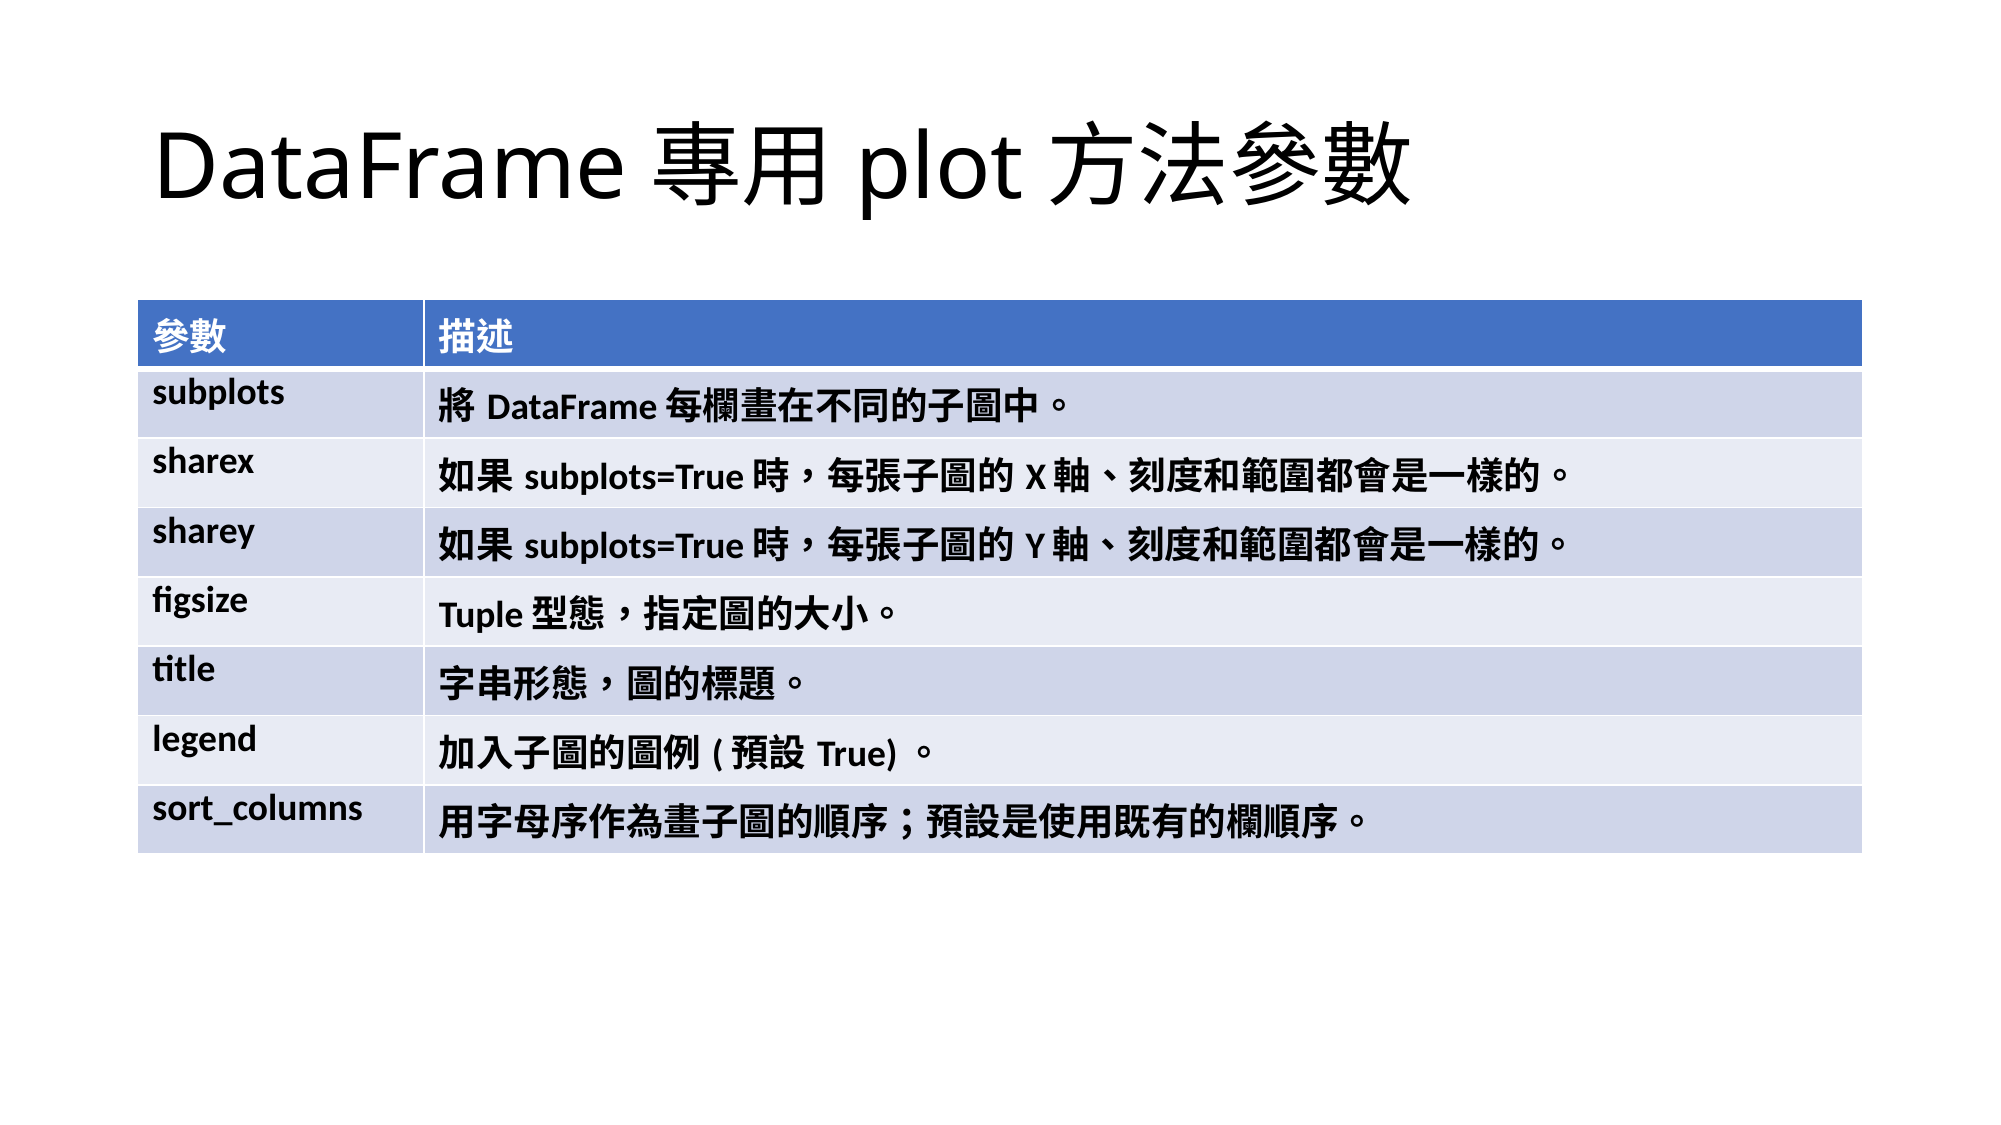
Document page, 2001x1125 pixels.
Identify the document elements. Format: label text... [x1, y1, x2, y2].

table_cell 加入子圖的圖例(預設True)。 [425, 716, 1862, 784]
table_cell 用字母序作為畫子圖的順序；預設是使用既有的欄順序。 [425, 786, 1862, 853]
table_cell subplots [138, 372, 423, 437]
table_cell sharey [138, 508, 423, 576]
title DataFrame專用plot方法參數 [137, 59, 1863, 278]
table_cell 字串形態，圖的標題。 [425, 647, 1862, 715]
table_cell sort_columns [138, 786, 423, 853]
table_cell 將DataFrame每欄畫在不同的子圖中。 [425, 372, 1862, 437]
table_cell legend [138, 716, 423, 784]
table_header 描述 [425, 300, 1862, 366]
table_cell title [138, 647, 423, 715]
table_cell sharex [138, 439, 423, 507]
table_header 參數 [138, 300, 423, 366]
table_cell 如果subplots=True時，每張子圖的Y軸、刻度和範圍都會是一樣的。 [425, 508, 1862, 576]
table_cell figsize [138, 578, 423, 645]
table_cell Tuple型態，指定圖的大小。 [425, 578, 1862, 645]
table_cell 如果subplots=True時，每張子圖的X軸、刻度和範圍都會是一樣的。 [425, 439, 1862, 507]
